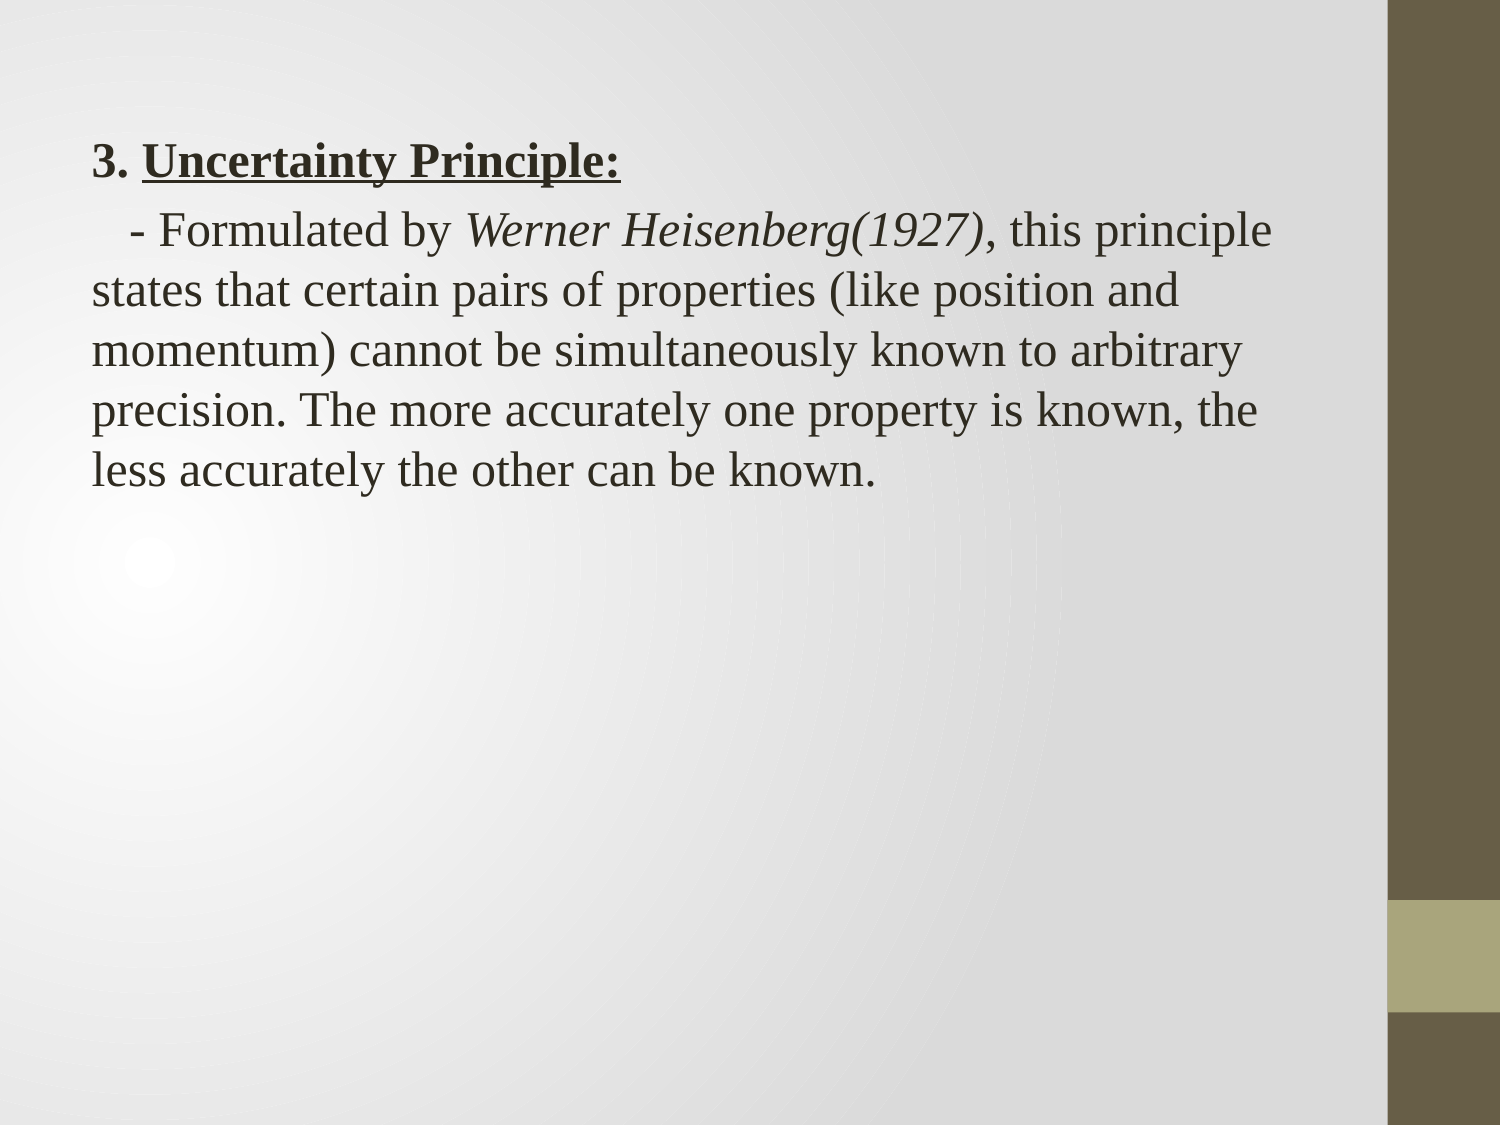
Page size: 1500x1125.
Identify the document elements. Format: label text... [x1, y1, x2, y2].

list 3. Uncertainty Principle: - Formulated by Werner Heisenberg(1927), this principle states that certain pairs of properties (like position and momentum) cannot be simultaneously known to arbitrary precision. The more accurately one property is known, the less accurately the other can be known. [76, 54, 1327, 1071]
